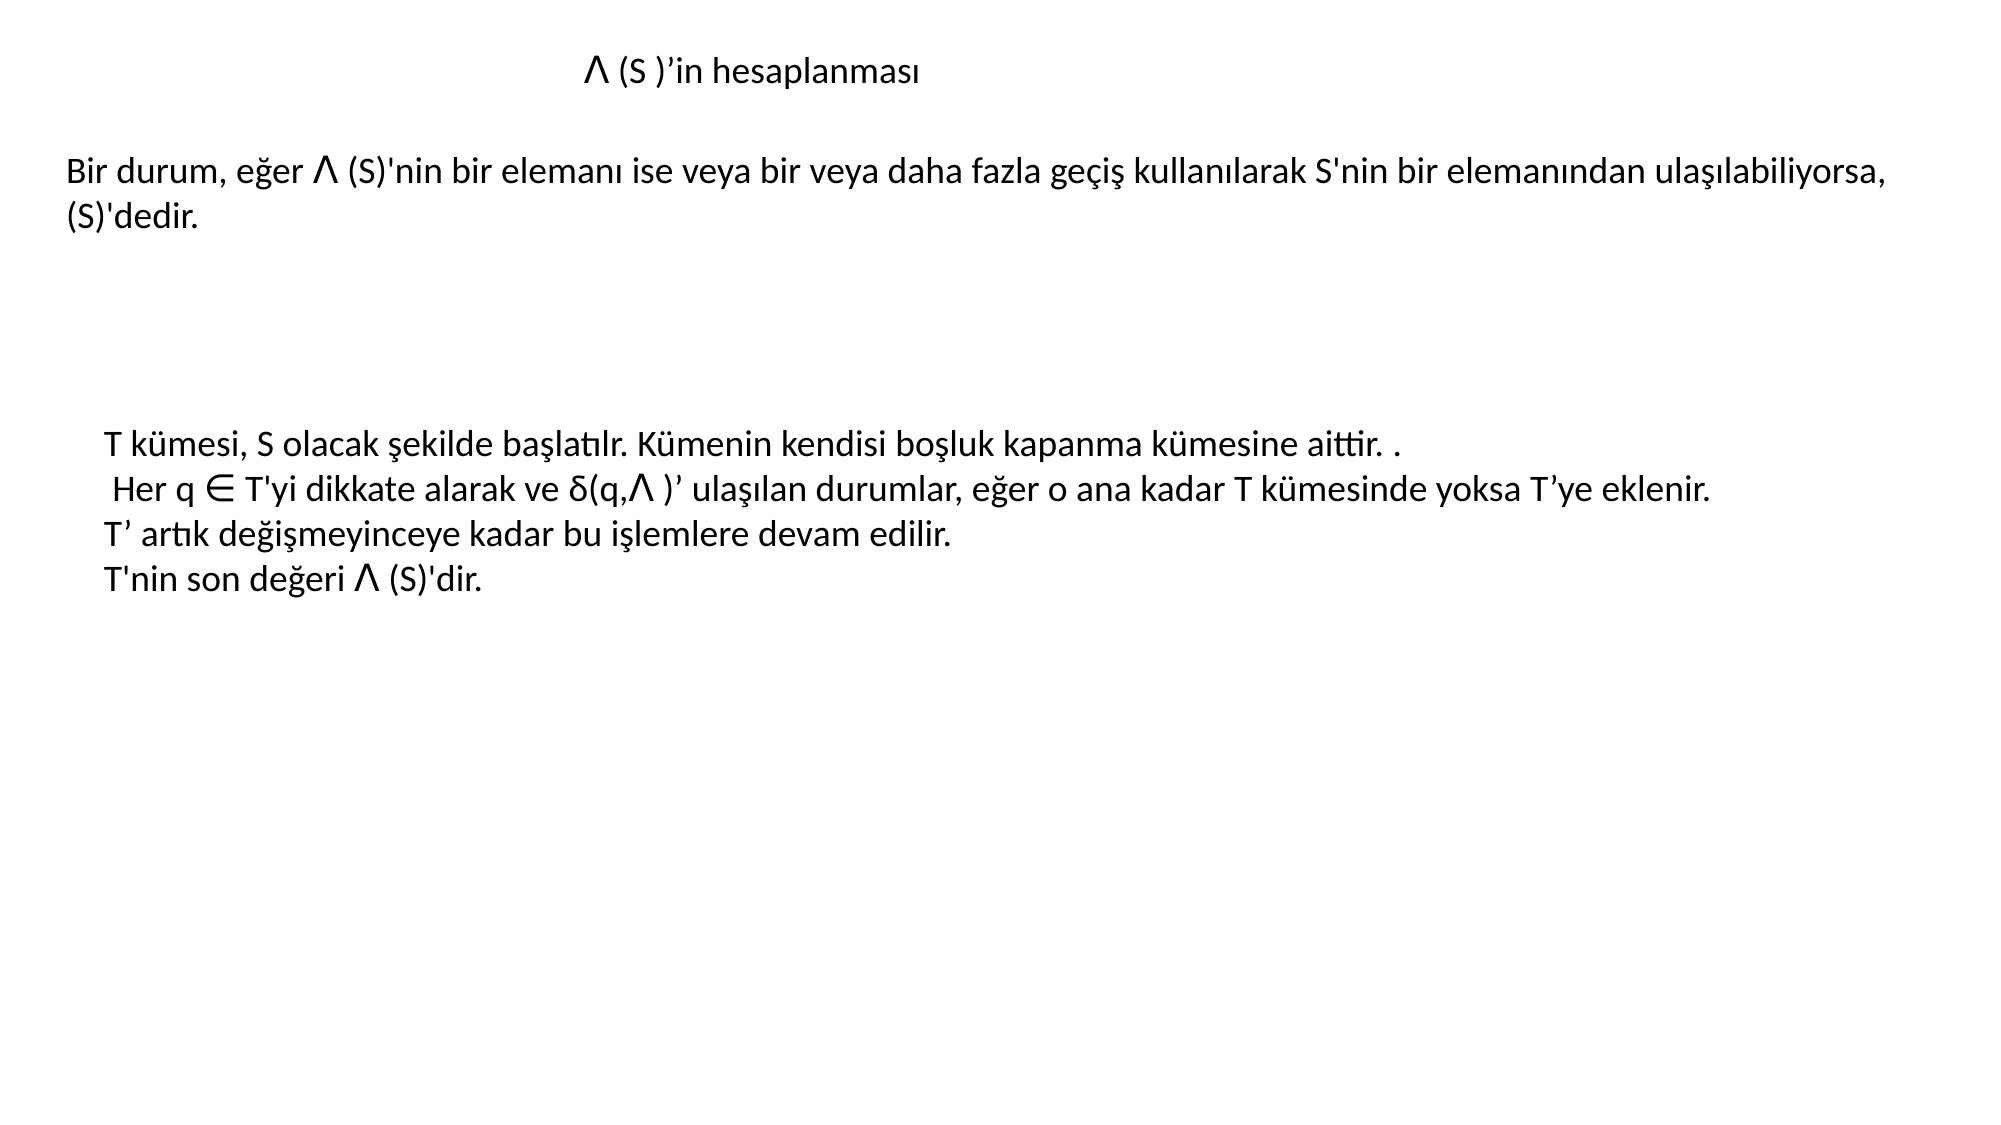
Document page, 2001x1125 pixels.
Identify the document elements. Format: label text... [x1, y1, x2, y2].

text_box Bir durum, eğer ꓥ (S)'nin bir elemanı ise veya bir veya daha fazla geçiş kullanılarak S'nin bir elemanından ulaşılabiliyorsa, (S)'dedir. [51, 138, 1949, 244]
text_box ꓥ (S )’in hesaplanması [568, 38, 1569, 98]
text_box T kümesi, S olacak şekilde başlatılr. Kümenin kendisi boşluk kapanma kümesine aittir. . Her q ∈ T'yi dikkate alarak ve δ(q,ꓥ )’ ulaşılan durumlar, eğer o ana kadar T kümesinde yoksa T’ye eklenir. T’ artık değişmeyinceye kadar bu işlemlere devam edilir. T'nin son değeri ꓥ (S)'dir. [89, 411, 1987, 607]
